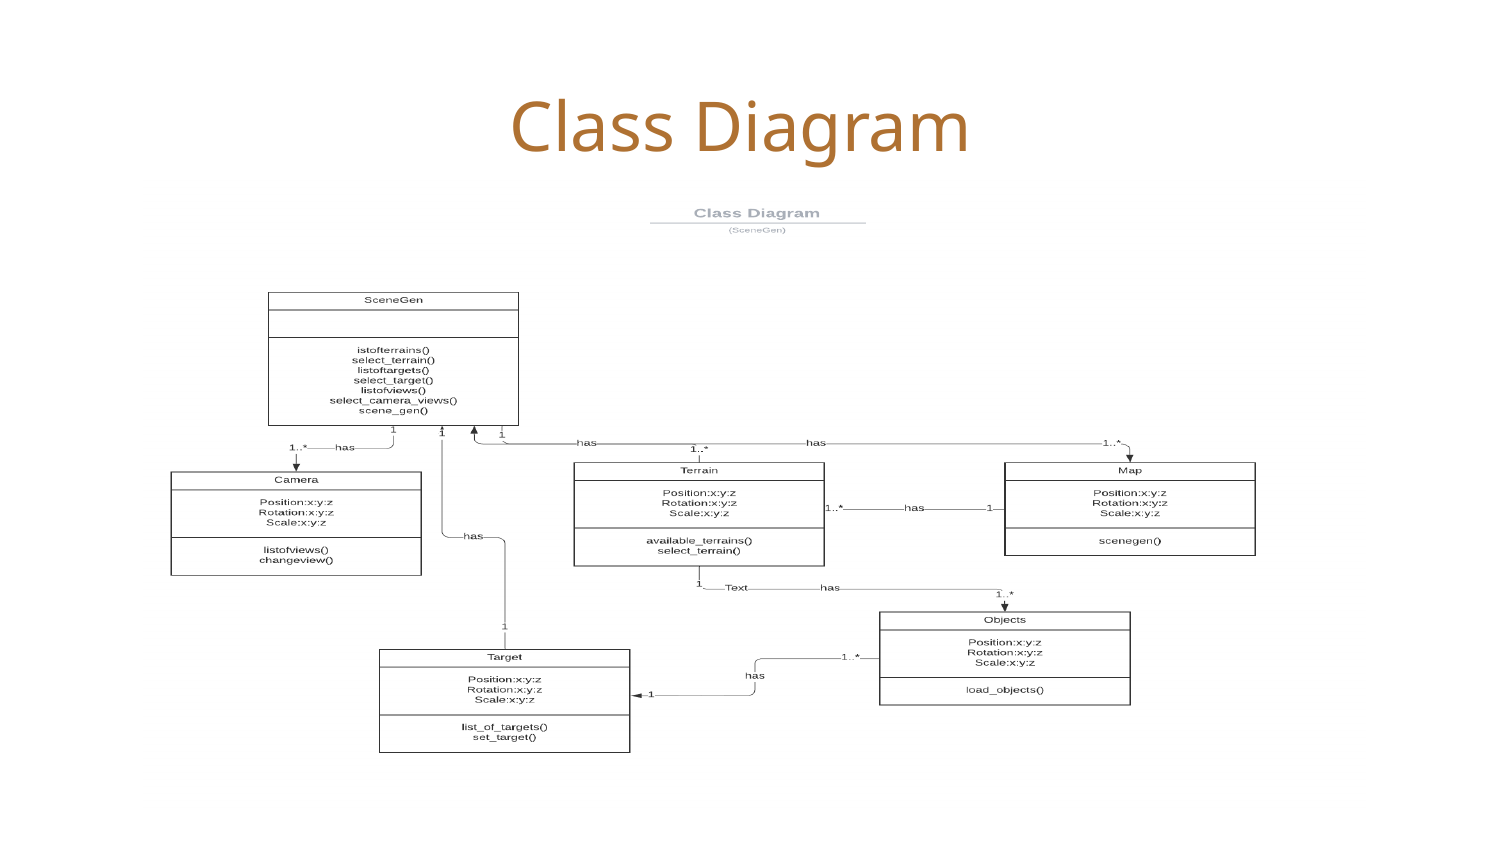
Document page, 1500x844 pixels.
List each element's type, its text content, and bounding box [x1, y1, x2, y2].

picture [142, 172, 1367, 808]
title Class Diagram [327, 88, 1173, 160]
